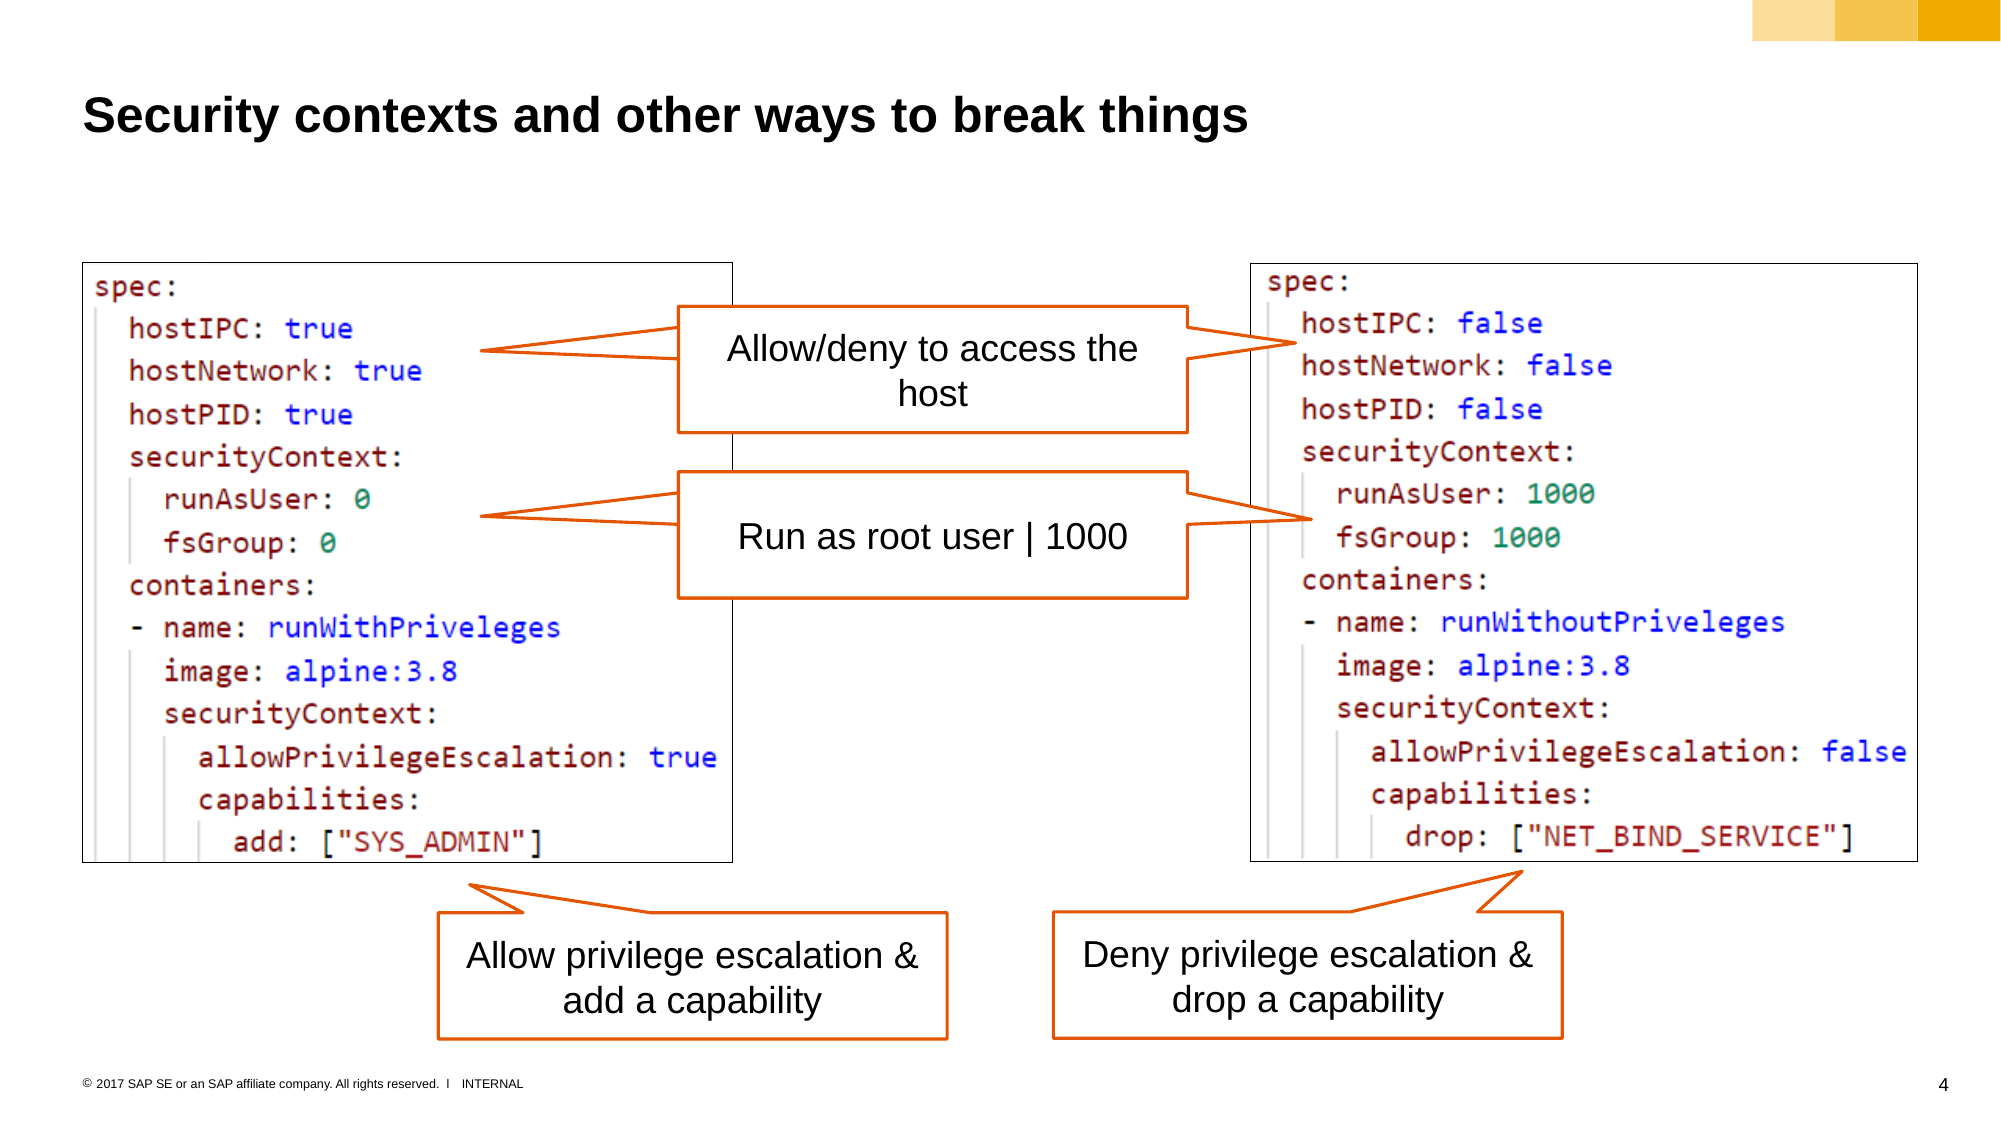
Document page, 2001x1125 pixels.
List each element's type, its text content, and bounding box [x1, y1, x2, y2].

picture [1250, 262, 1918, 862]
text_box Run as root user | 1000 [738, 470, 1244, 600]
picture [82, 262, 733, 863]
text_box Allow/deny to access the host [738, 304, 1244, 435]
title Security contexts and other ways to break things [82, 82, 1918, 144]
text_box Allow privilege escalation & add a capability [436, 883, 949, 1041]
text_box Deny privilege escalation & drop a capability [1051, 872, 1564, 1040]
